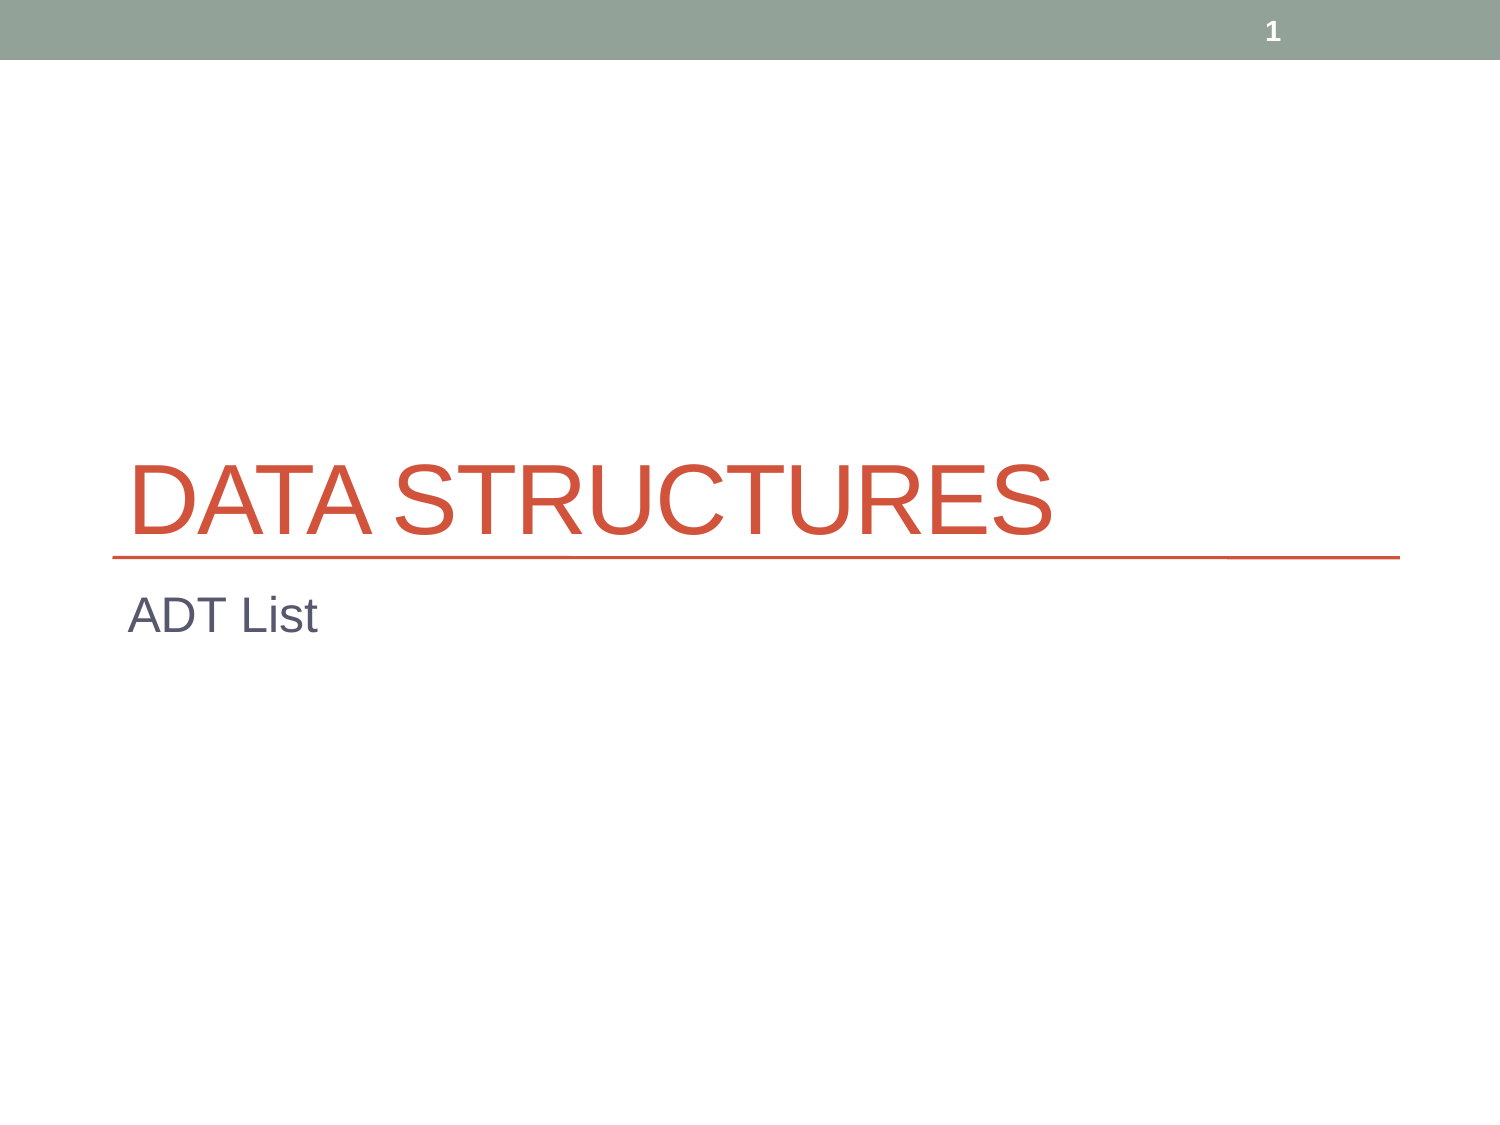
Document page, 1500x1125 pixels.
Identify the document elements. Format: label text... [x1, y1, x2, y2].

title Data Structures [112, 375, 1388, 563]
slide_number 1 [1250, 3, 1425, 57]
subtitle ADT List [112, 575, 1163, 863]
